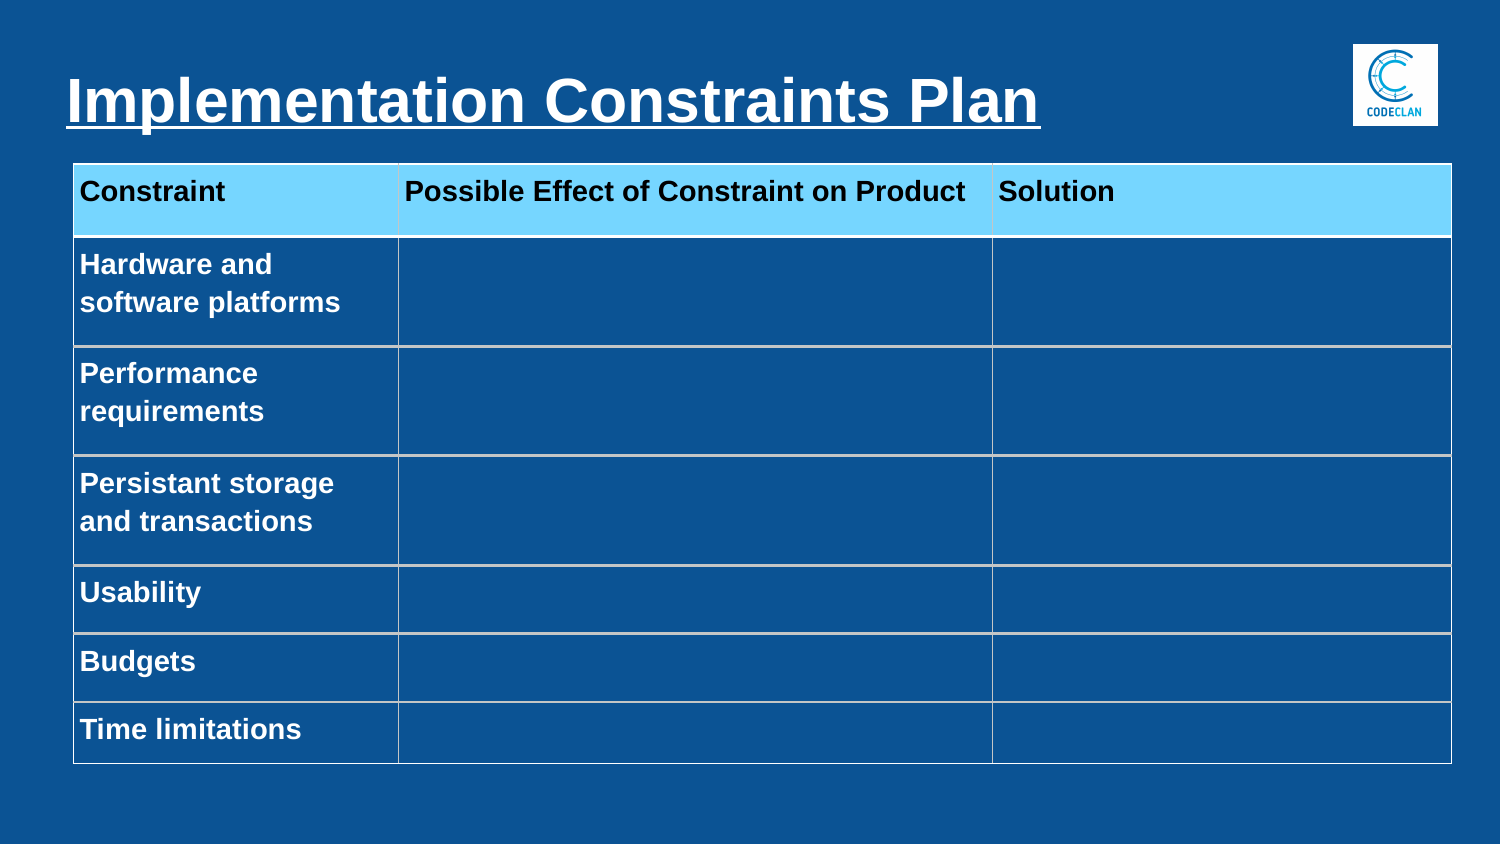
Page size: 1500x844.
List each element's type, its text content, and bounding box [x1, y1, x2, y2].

table_cell Usability [74, 567, 398, 632]
table_cell [993, 457, 1451, 564]
table_header Possible Effect of Constraint on Product [399, 165, 992, 235]
table_cell [399, 703, 992, 763]
picture [1353, 44, 1438, 126]
table_cell [399, 348, 992, 454]
table_cell [399, 238, 992, 345]
title Implementation Constraints Plan [51, 44, 1449, 139]
table_cell Persistant storage and transactions [74, 457, 398, 564]
table_cell [993, 238, 1451, 345]
table_cell [399, 457, 992, 564]
table_cell Time limitations [74, 703, 398, 763]
table_cell [993, 635, 1451, 701]
table_cell Hardware and software platforms [74, 238, 398, 345]
table_cell [993, 567, 1451, 632]
table_cell Budgets [74, 635, 398, 701]
table_cell [993, 703, 1451, 763]
table_cell Performance requirements [74, 348, 398, 454]
table_cell [399, 635, 992, 701]
table_cell [399, 567, 992, 632]
table_cell [993, 348, 1451, 454]
table_header Constraint [74, 165, 398, 235]
table_header Solution [993, 165, 1451, 235]
